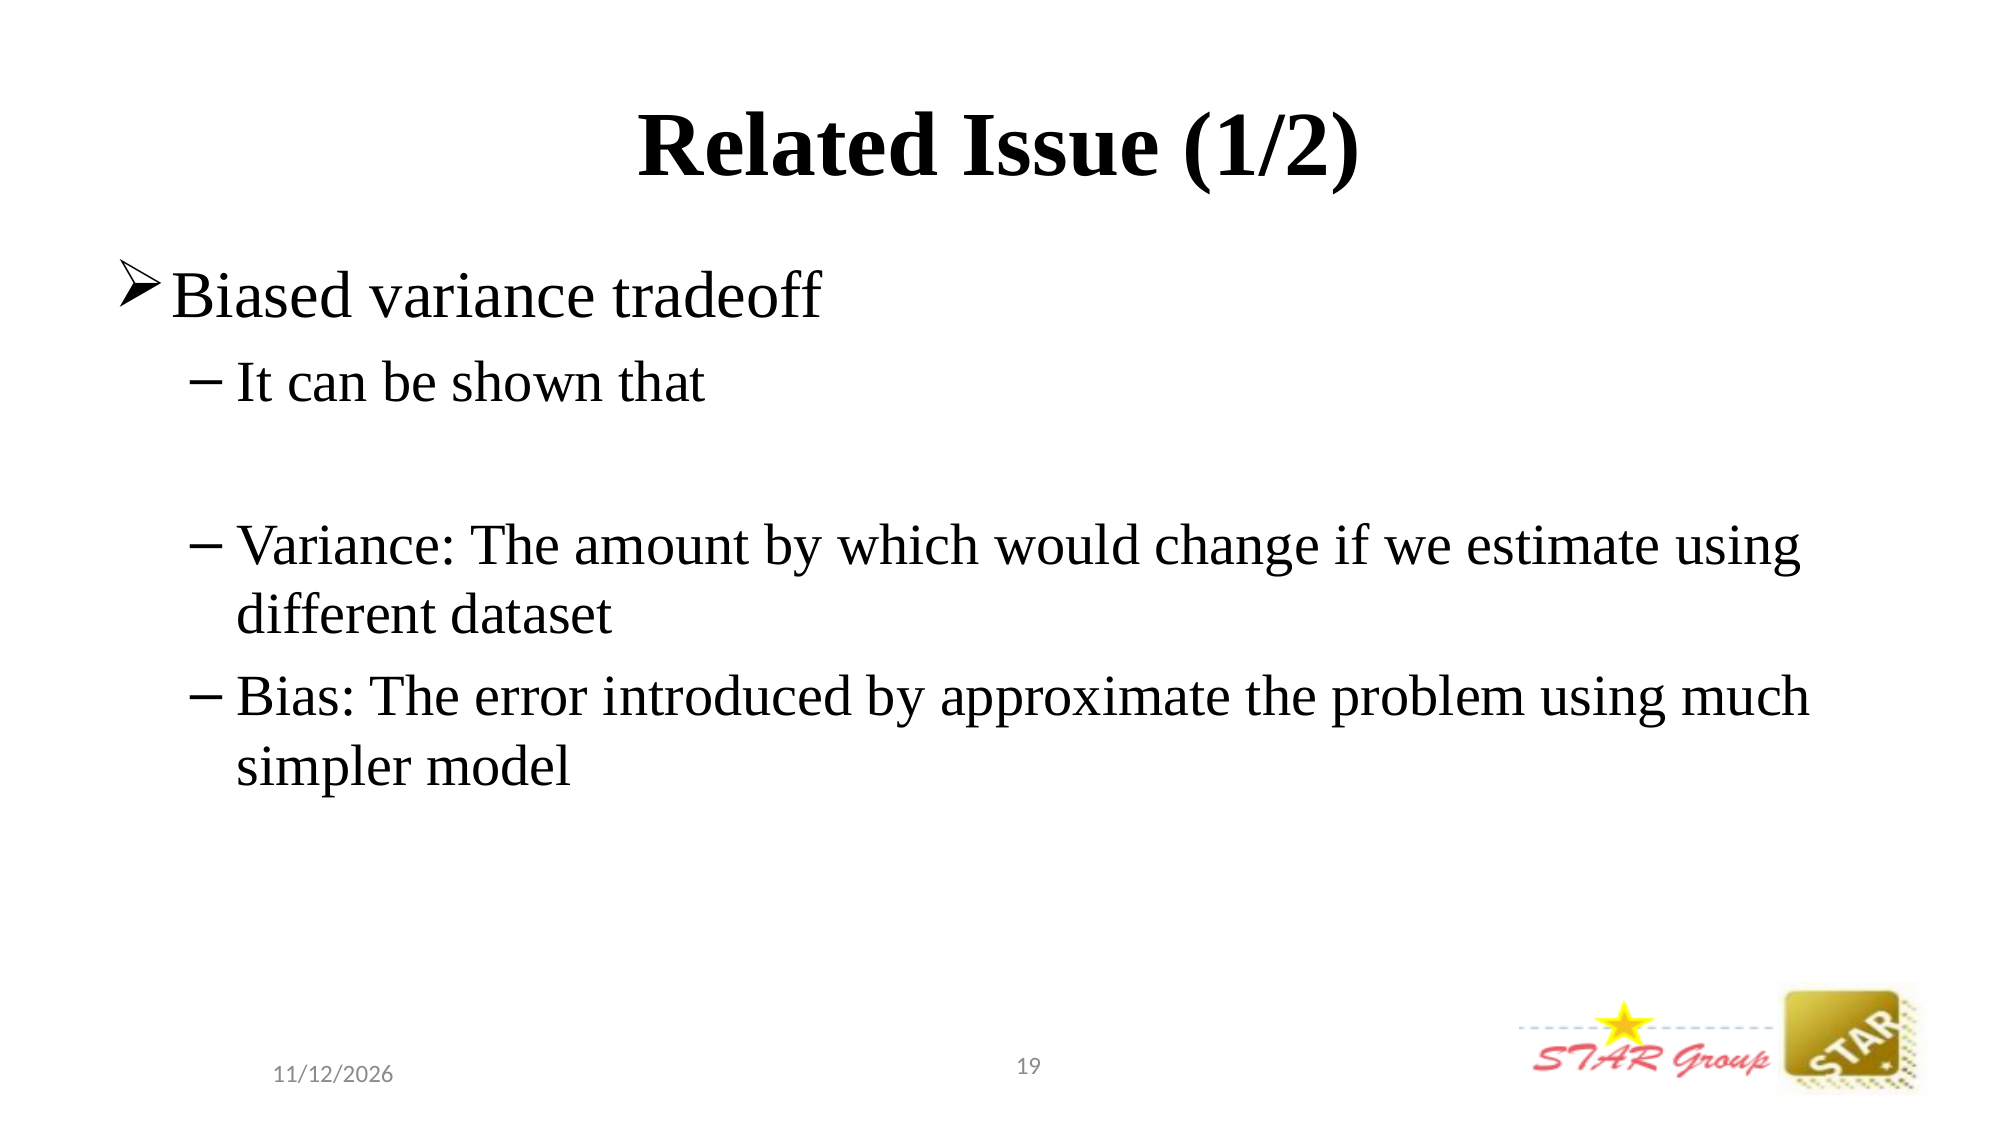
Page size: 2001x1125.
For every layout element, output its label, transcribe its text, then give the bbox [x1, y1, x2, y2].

slide_number 19 [795, 1034, 1262, 1095]
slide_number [99, 1042, 567, 1103]
picture [1519, 968, 1937, 1100]
title Related Issue (1/2) [99, 45, 1900, 233]
